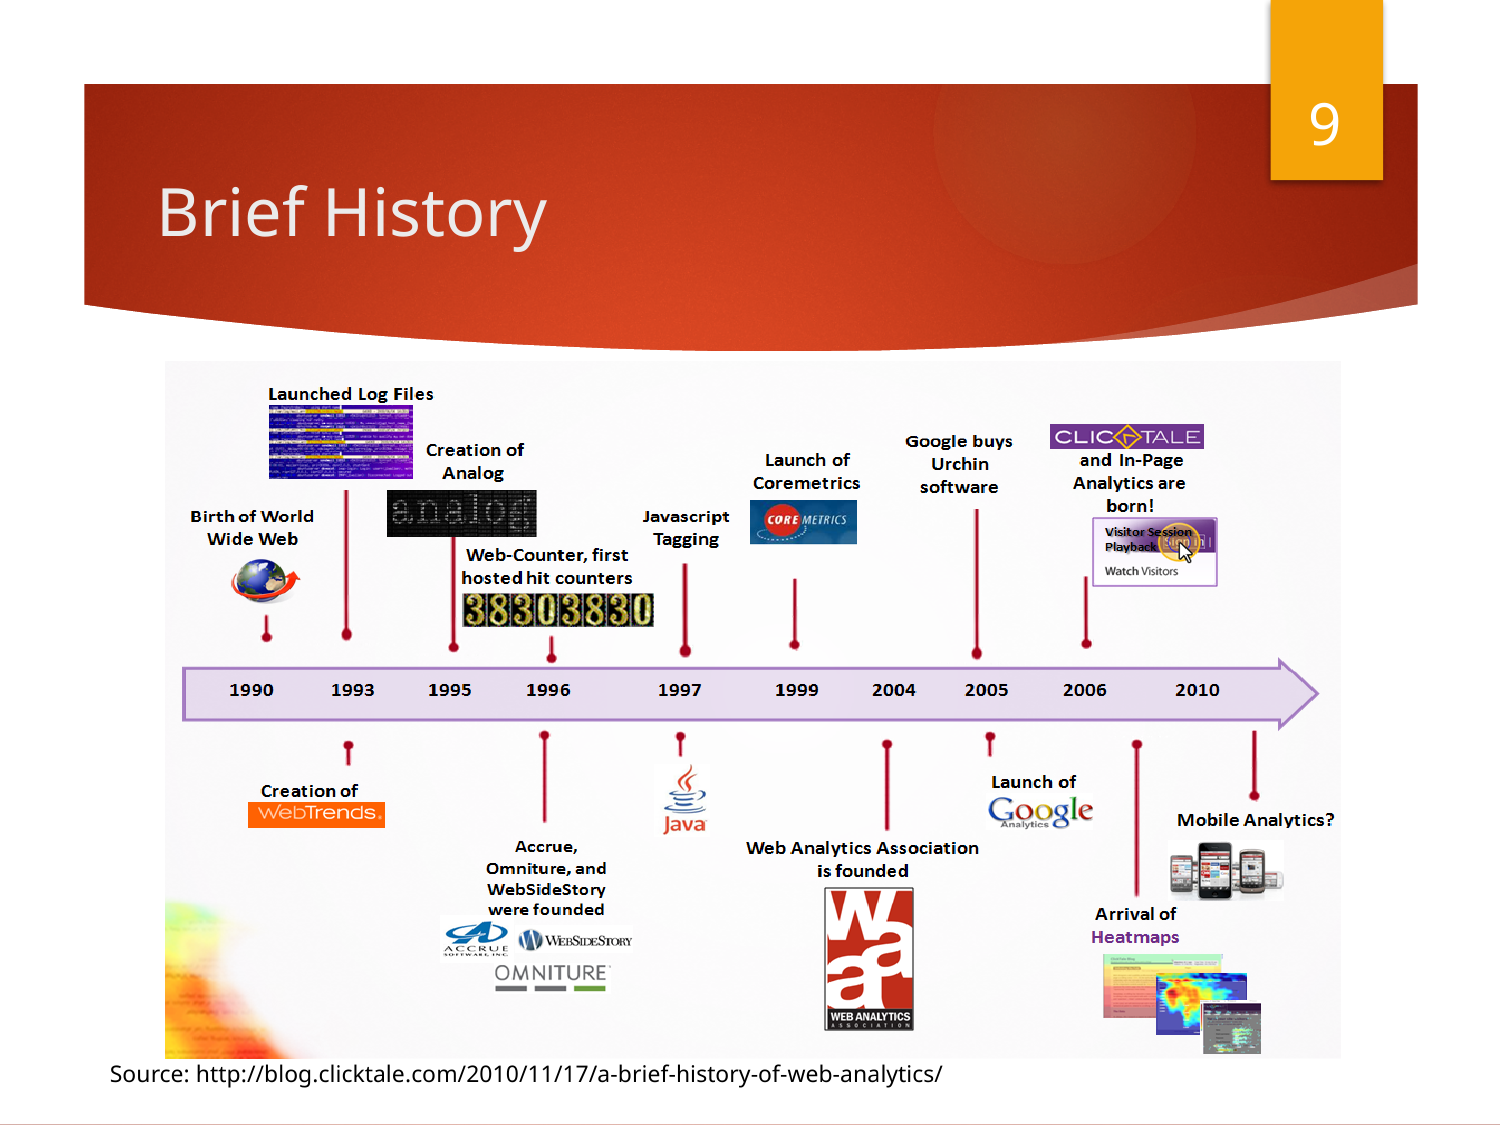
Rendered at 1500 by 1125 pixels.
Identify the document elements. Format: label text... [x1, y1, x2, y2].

title Brief History [141, 151, 1183, 269]
picture [165, 361, 1341, 1059]
slide_number 9 [1273, 48, 1378, 175]
text_box Source: http://blog.clicktale.com/2010/11/17/a-brief-history-of-web-analytics/ [95, 1051, 960, 1095]
